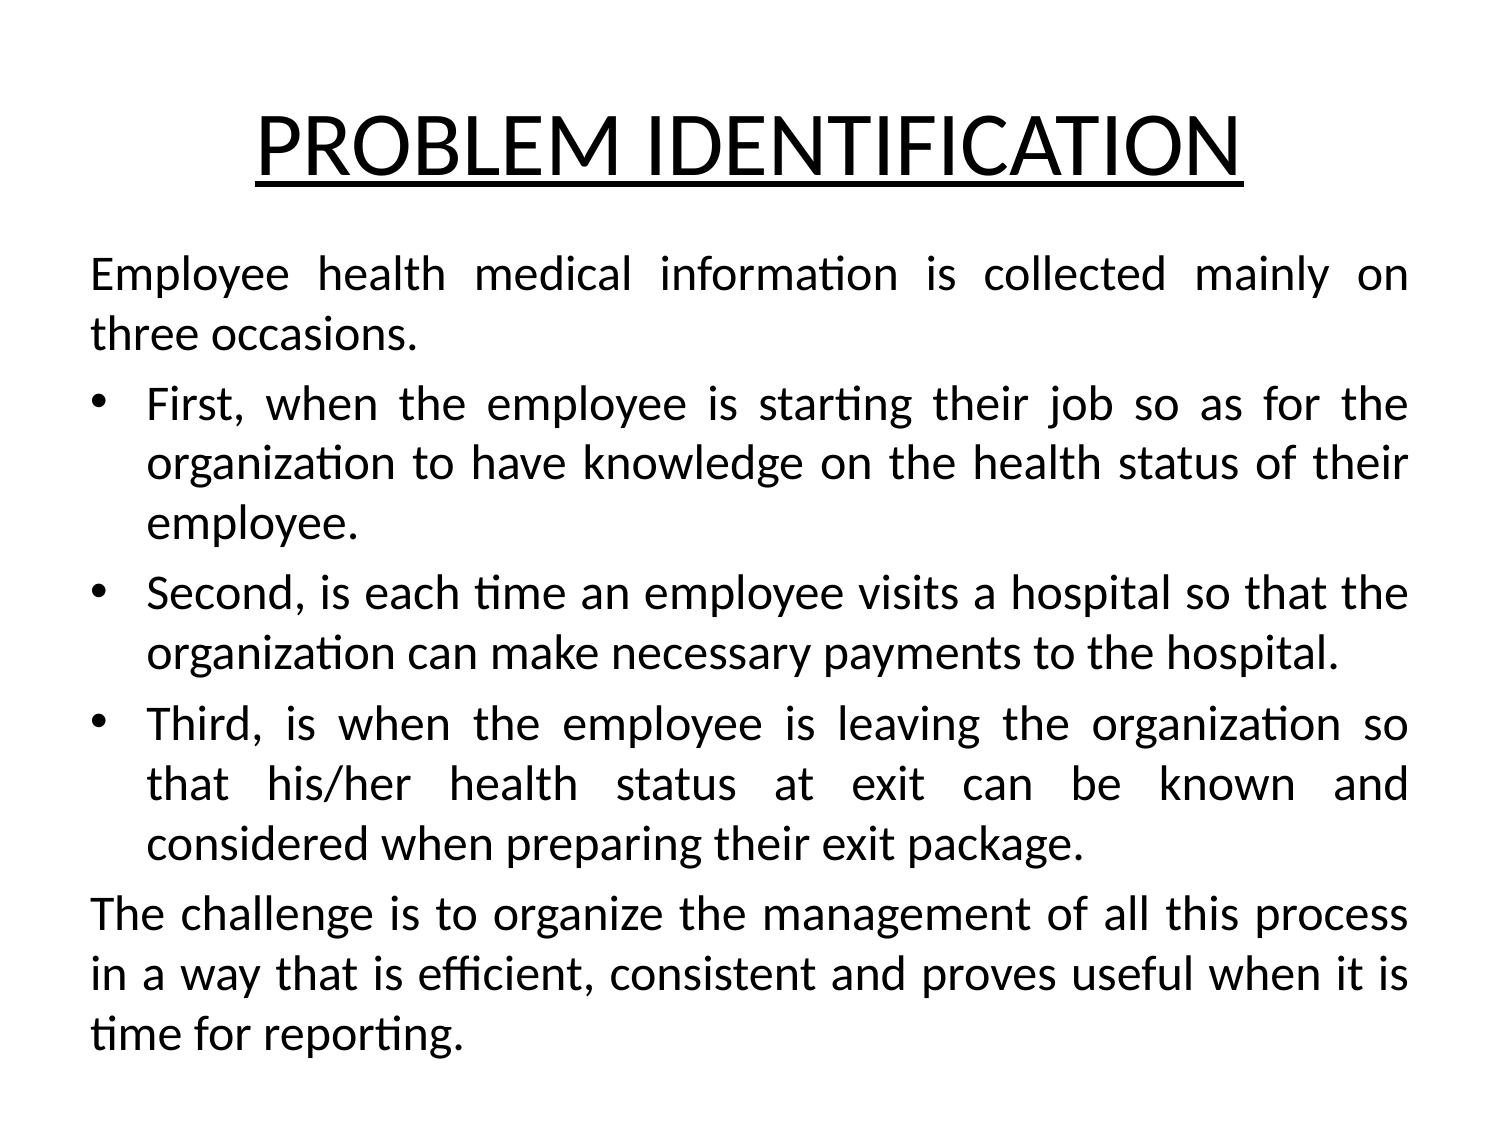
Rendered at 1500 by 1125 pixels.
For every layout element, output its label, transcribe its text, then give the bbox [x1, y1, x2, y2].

title PROBLEM IDENTIFICATION [75, 45, 1425, 232]
list Employee health medical information is collected mainly on three occasions. First, when the employee is starting their job so as for the organization to have knowledge on the health status of their employee. Second, is each time an employee visits a hospital so that the organization can make necessary payments to the hospital. Third, is when the employee is leaving the organization so that his/her health status at exit can be known and considered when preparing their exit package. The challenge is to organize the management of all this process in a way that is efficient, consistent and proves useful when it is time for reporting. [75, 232, 1425, 975]
